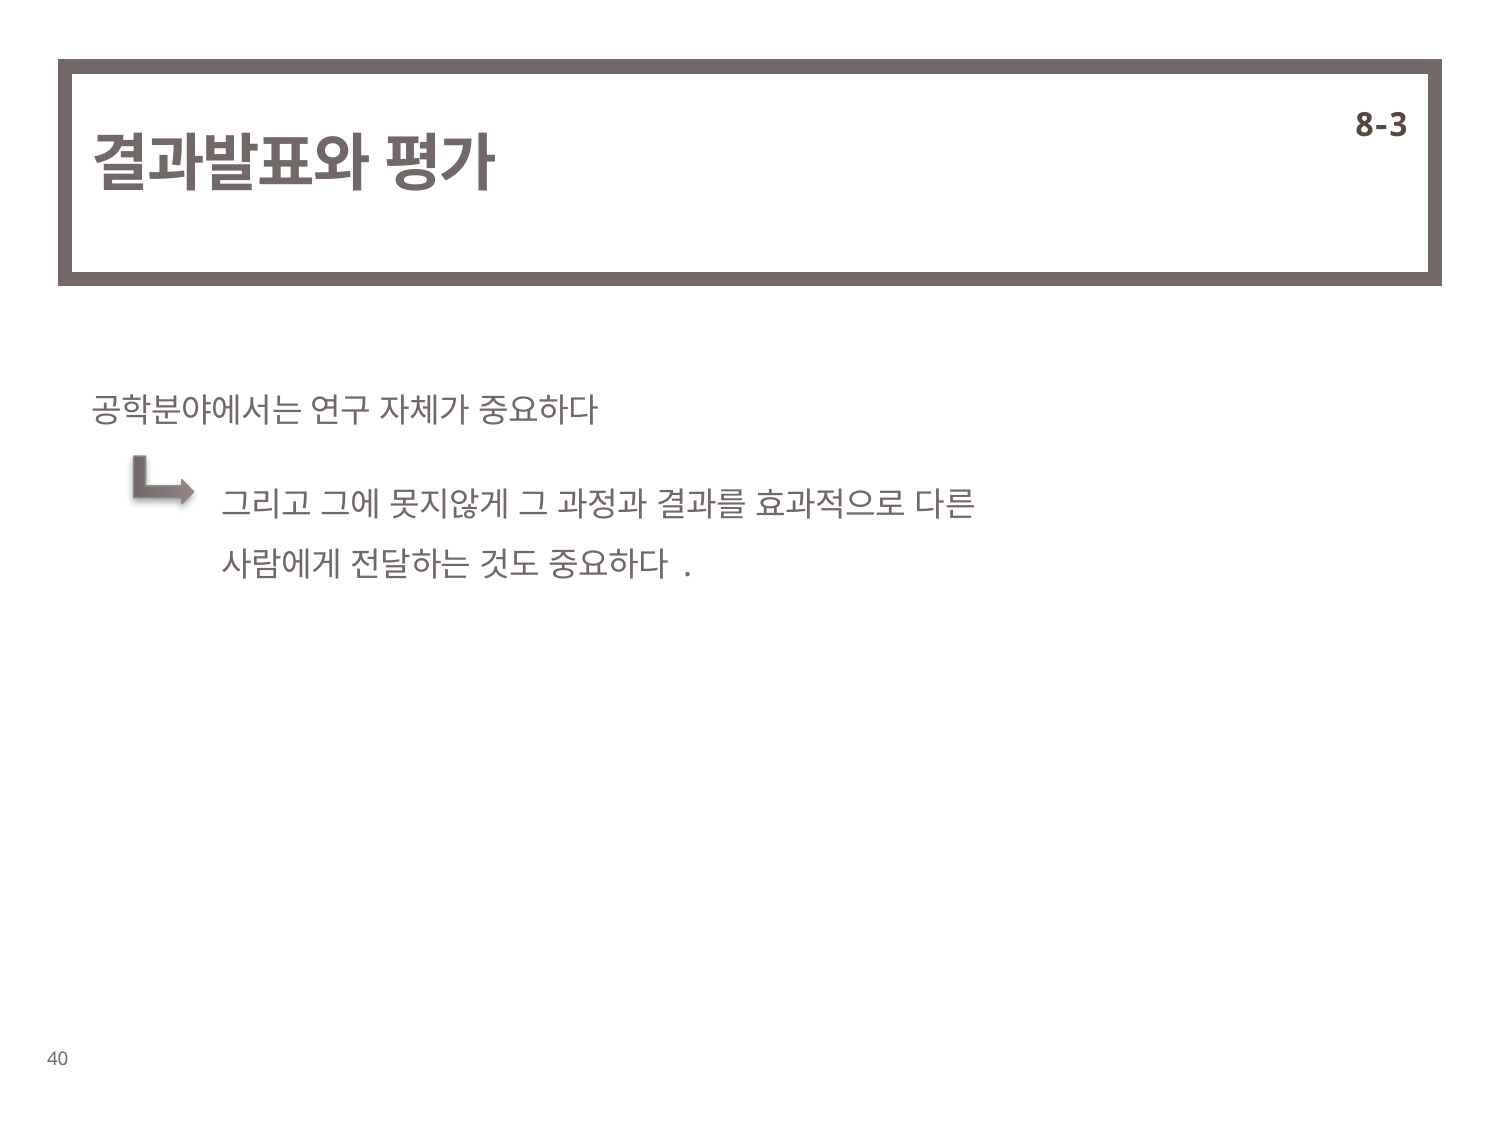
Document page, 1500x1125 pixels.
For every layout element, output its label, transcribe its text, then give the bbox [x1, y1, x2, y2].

text_box 8-3 [1153, 19, 1424, 197]
text_box [63, 64, 1437, 281]
text_box [132, 455, 195, 505]
text_box 공학분야에서는 연구 자체가 중요하다 [76, 361, 703, 433]
text_box 그리고 그에 못지않게 그 과정과 결과를 효과적으로 다른 사람에게 전달하는 것도 중요하다. [206, 456, 1046, 610]
